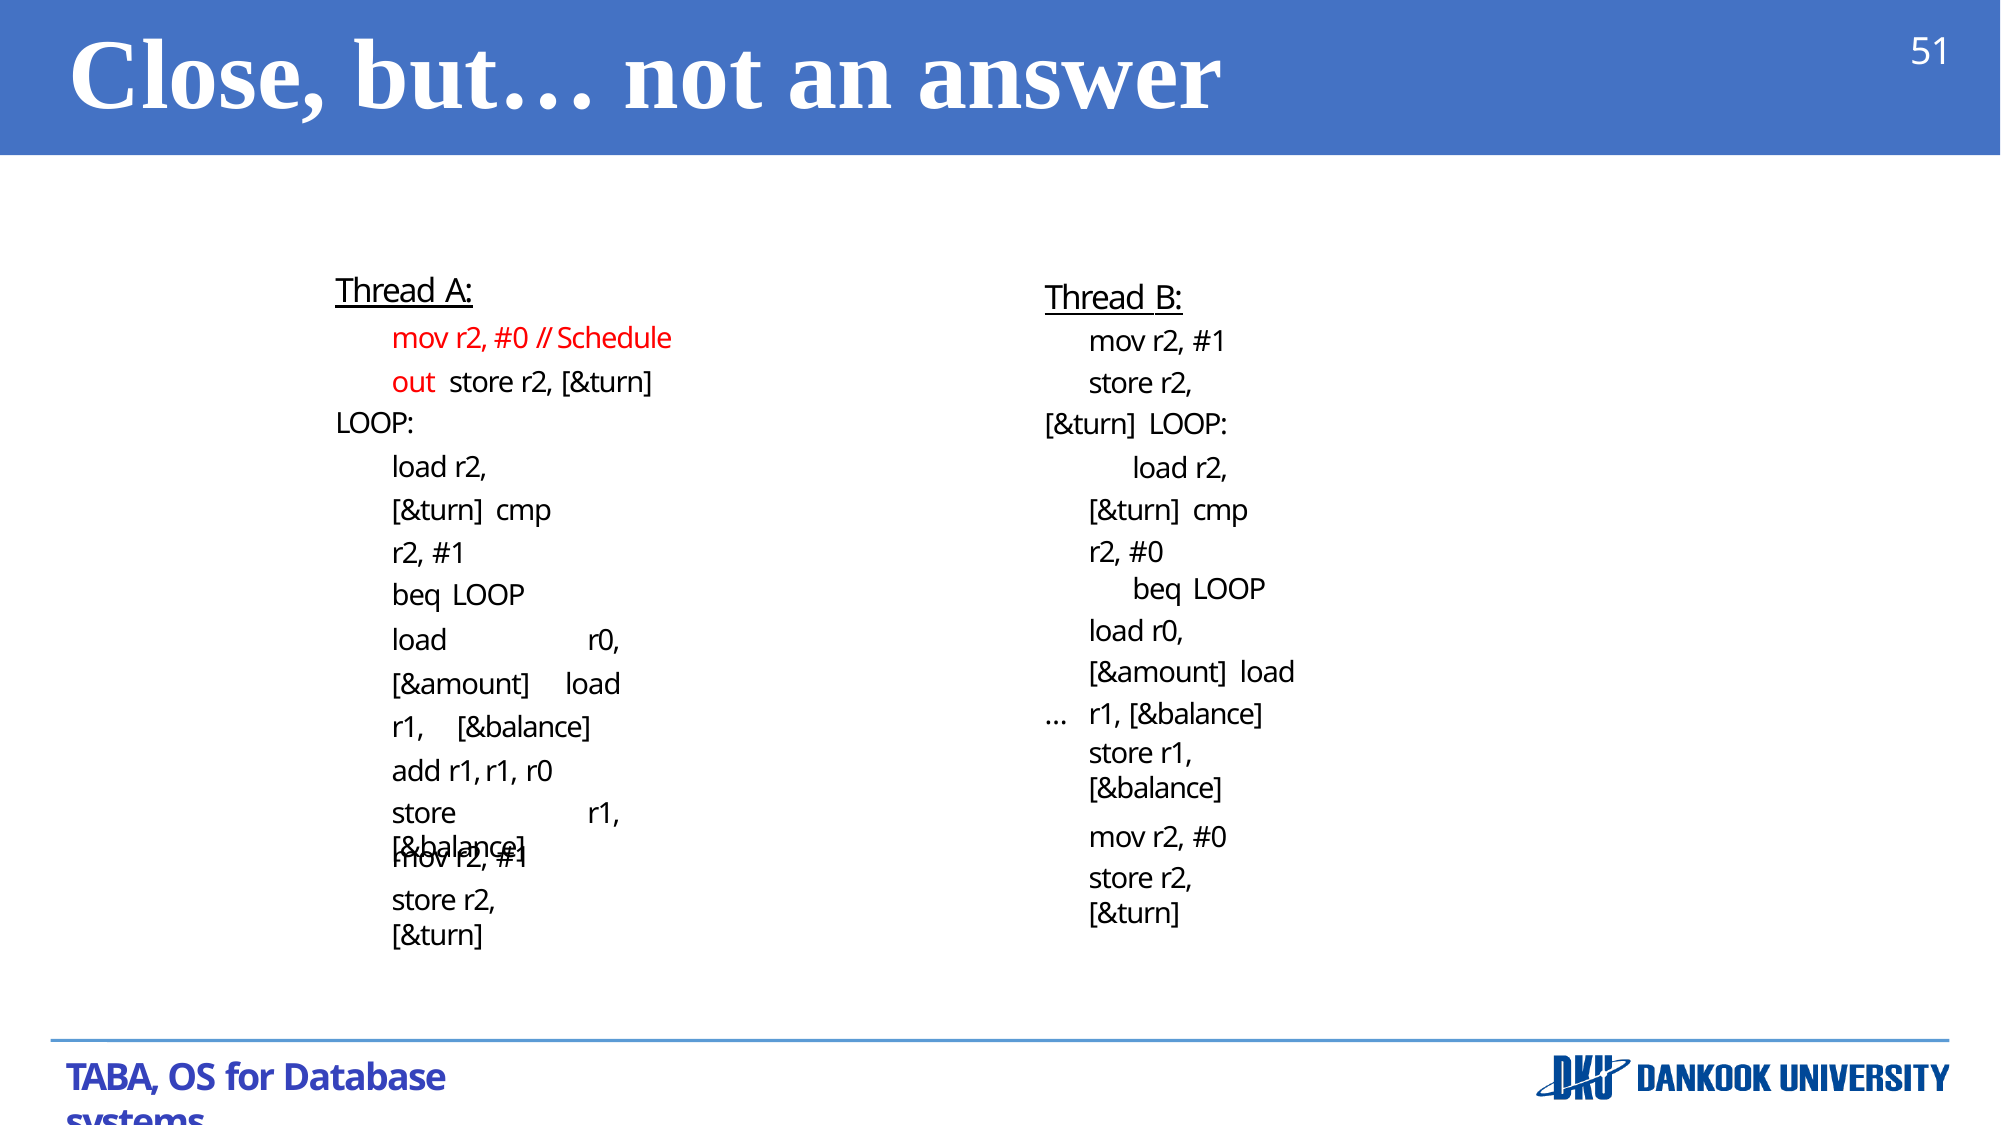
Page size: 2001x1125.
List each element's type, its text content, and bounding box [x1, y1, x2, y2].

text_box … [1042, 693, 1067, 731]
text_box mov r2, #1 store r2, [&turn] [389, 826, 588, 952]
text_box store r1, [&balance] [1086, 732, 1327, 805]
text_box 51 [1907, 24, 1956, 72]
text_box load r0, [&amount] load r1, [&balance] add r1, r1, r0 store r1, [&balance] [389, 610, 630, 864]
text_box Thread A: mov r2, #0 // Schedule out store r2, [&turn] LOOP: load r2, [&turn] cmp r2, #1 beq LOOP [333, 258, 711, 612]
title Close, but… not an answer [66, 6, 1225, 197]
picture [1536, 1055, 1950, 1100]
text_box mov r2, #0 store r2, [&turn] [1086, 809, 1285, 930]
text_box Thread B: mov r2, #1 store r2, [&turn] LOOP: load r2, [&turn] cmp r2, #0 beq LOOP [1042, 268, 1285, 606]
text_box load r0, [&amount] load r1, [&balance] [1086, 602, 1319, 731]
footer TABA, OS for Database systems [63, 1052, 550, 1125]
